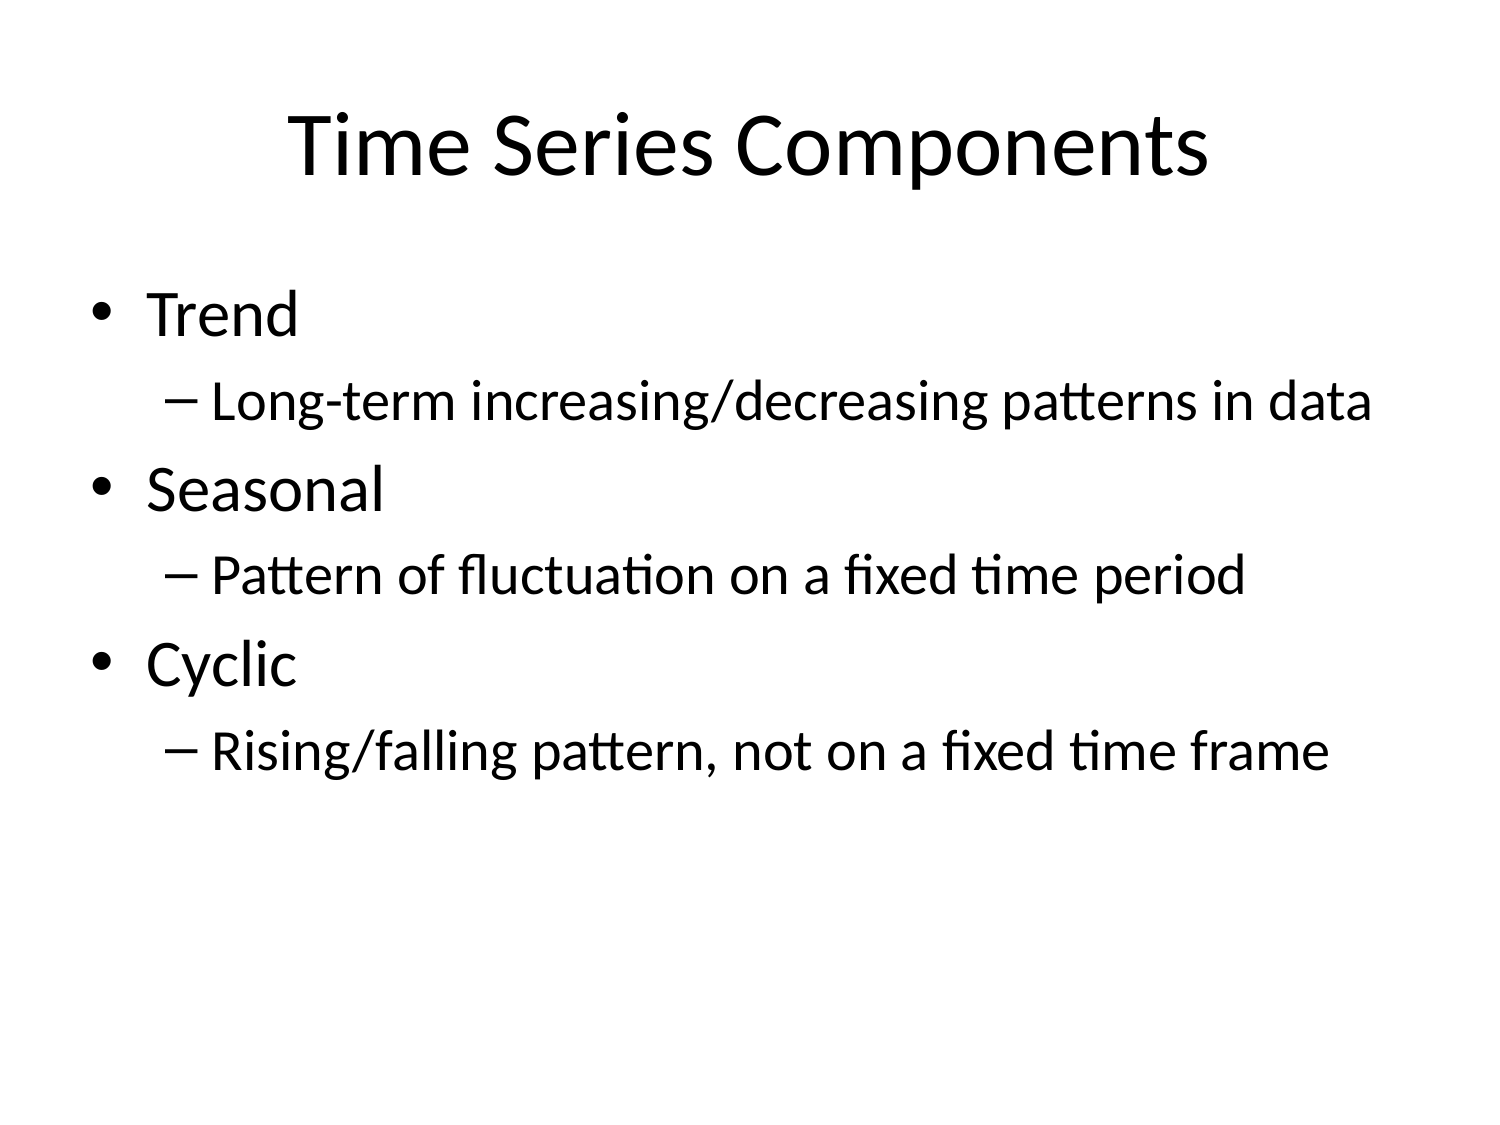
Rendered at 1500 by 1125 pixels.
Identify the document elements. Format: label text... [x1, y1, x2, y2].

title Time Series Components [75, 45, 1425, 233]
list Trend Long-term increasing/decreasing patterns in data Seasonal Pattern of fluctuation on a fixed time period Cyclic Rising/falling pattern, not on a fixed time frame [75, 262, 1425, 1005]
